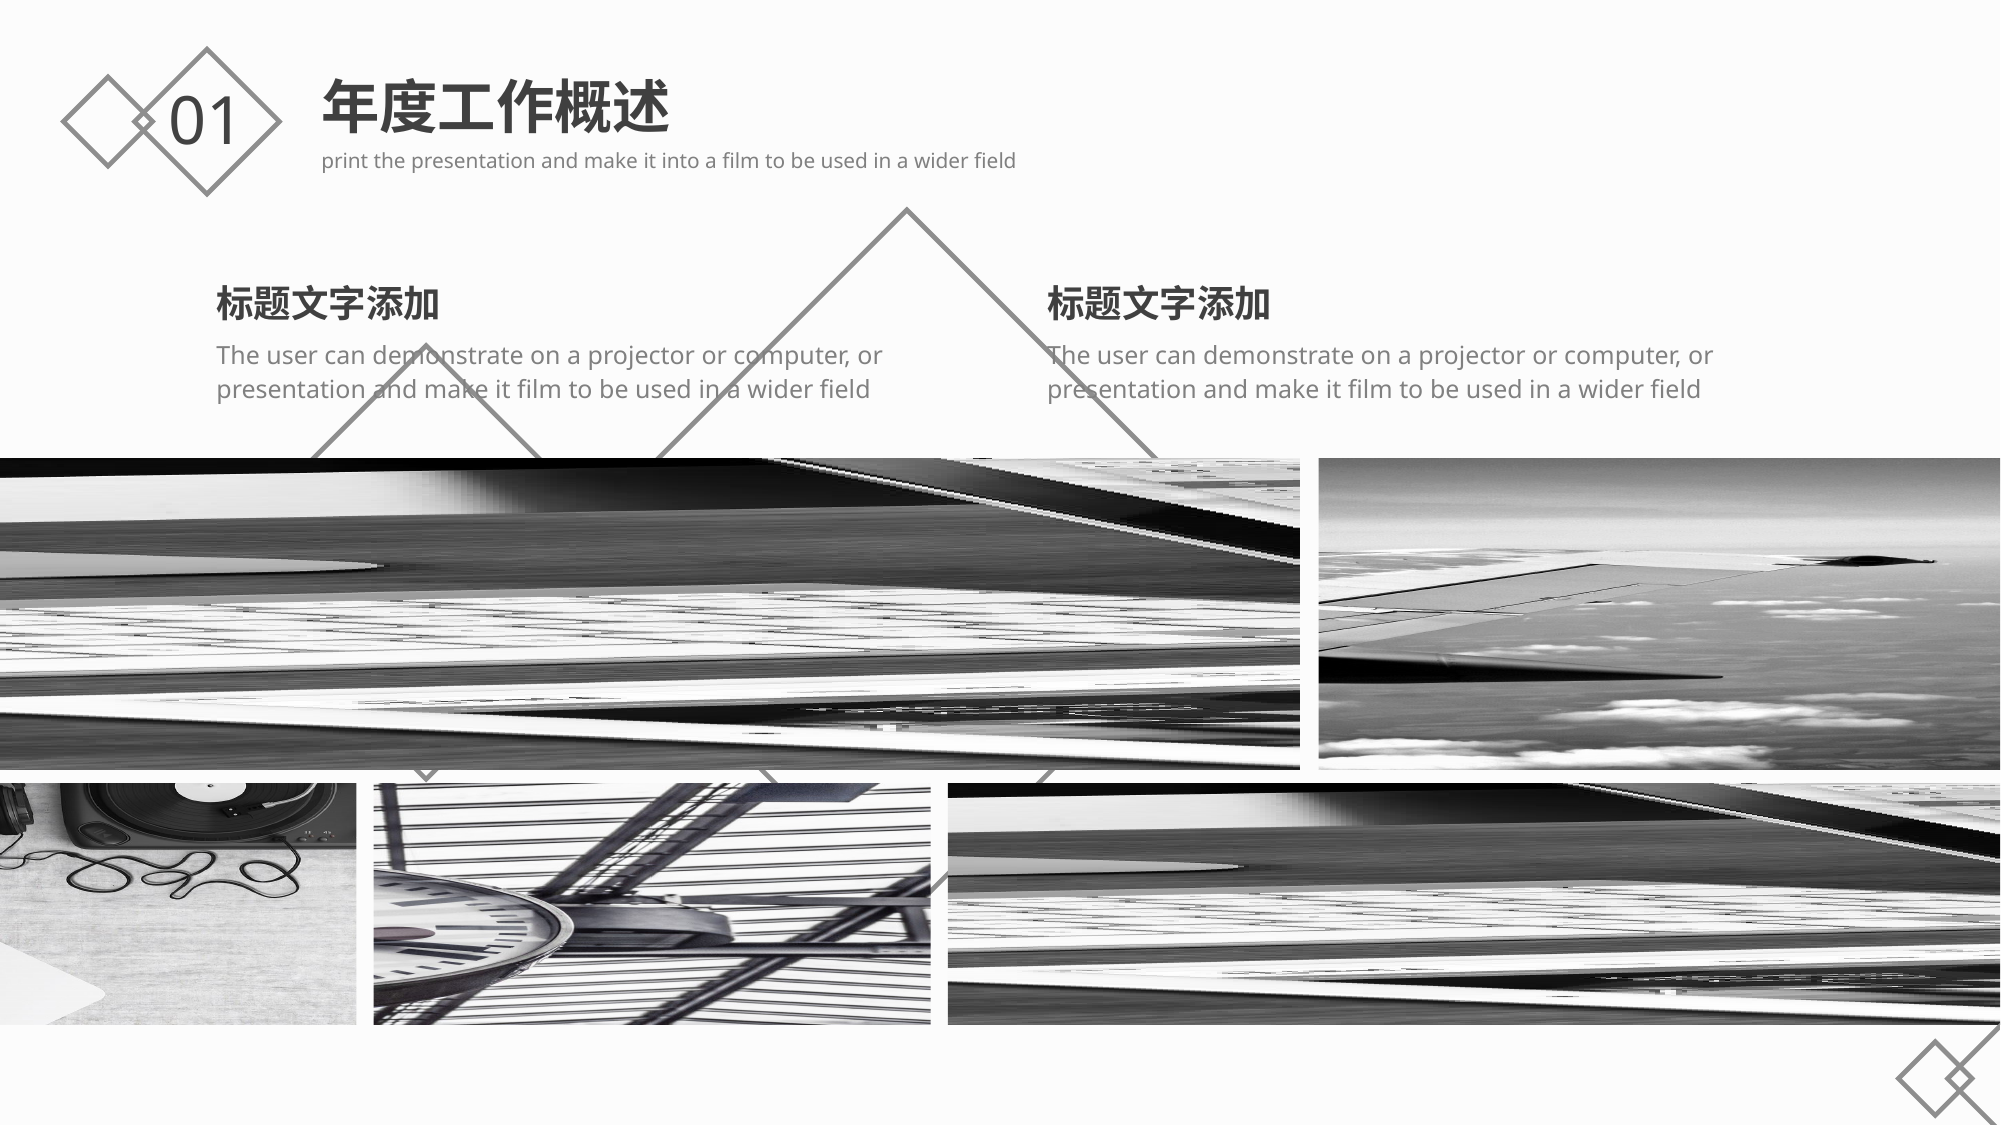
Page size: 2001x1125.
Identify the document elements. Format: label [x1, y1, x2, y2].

text_box [0, 783, 63, 1026]
text_box [0, 457, 63, 771]
text_box [63, 49, 2000, 1125]
